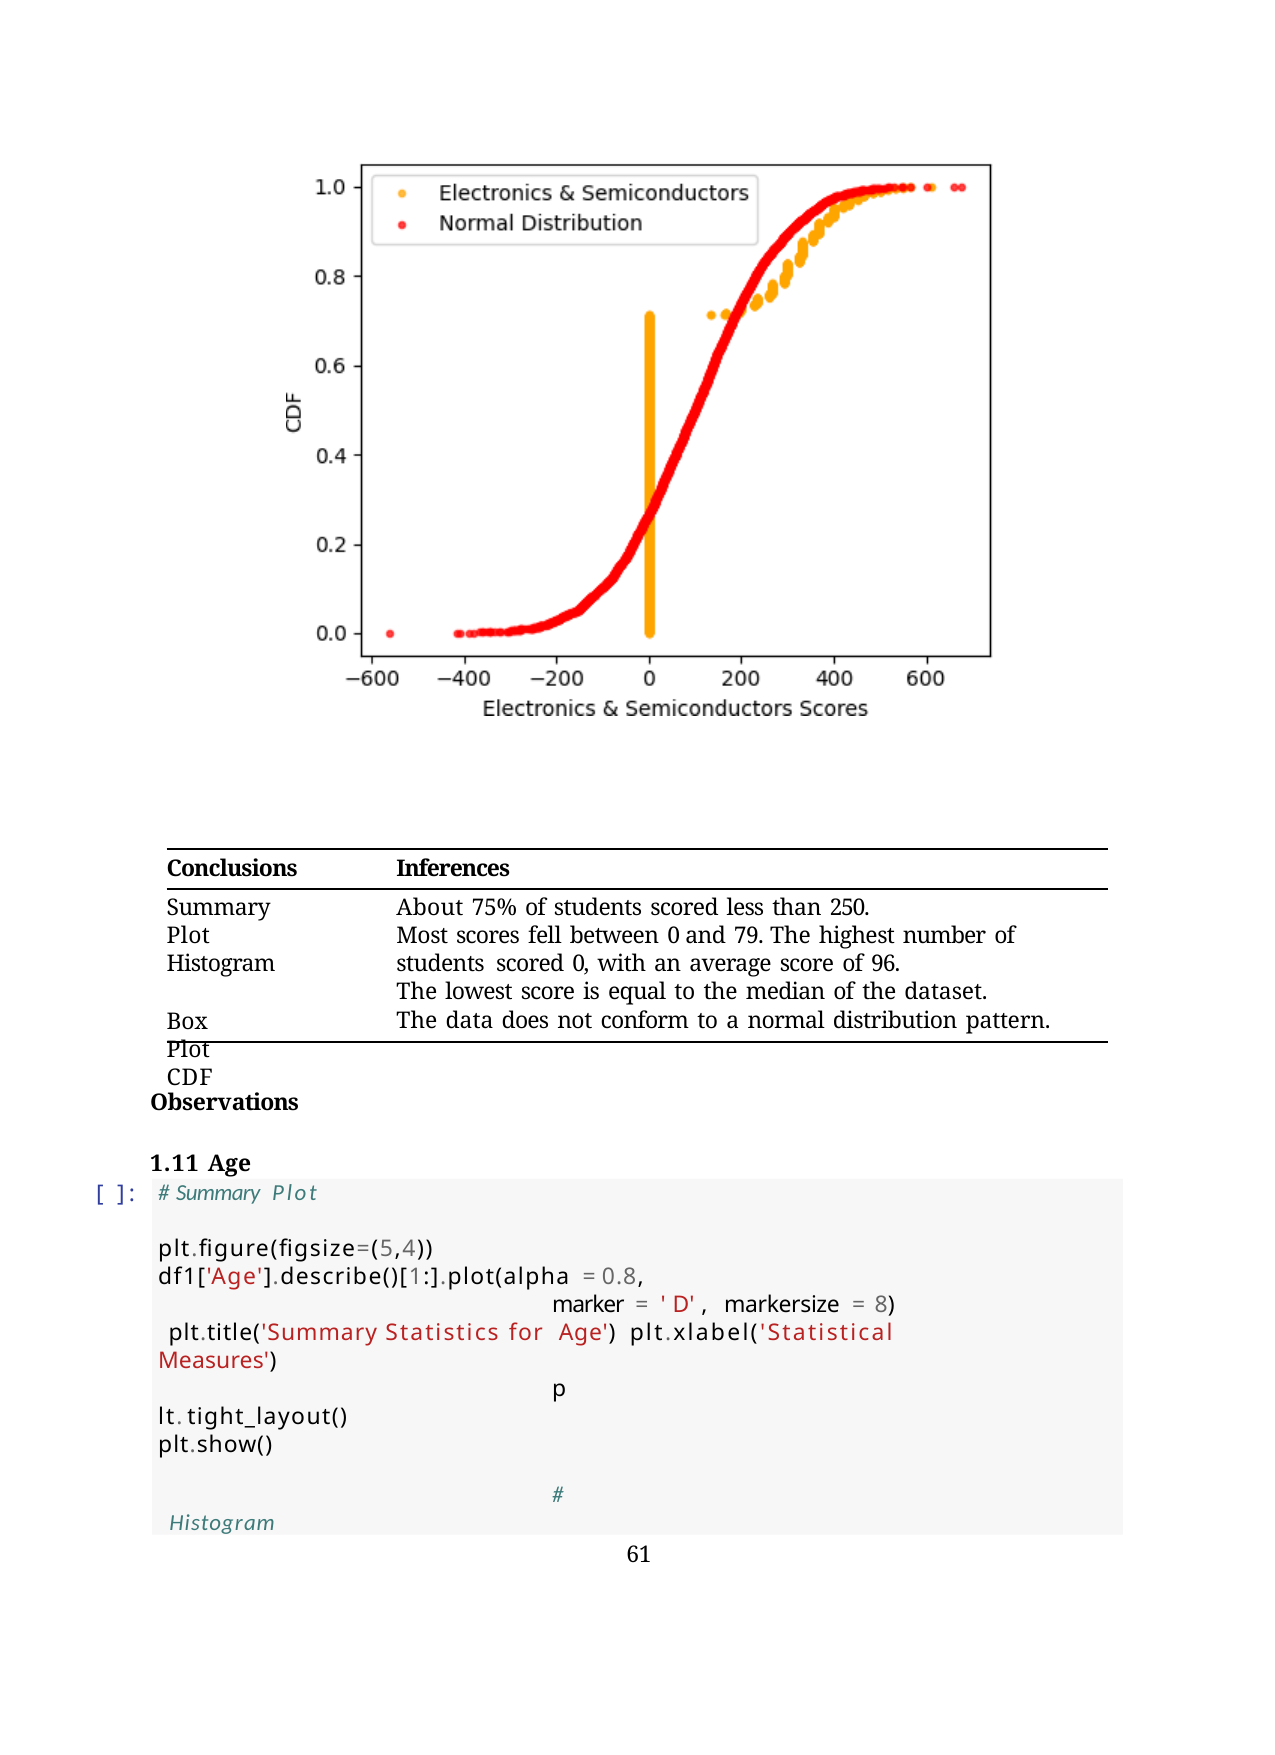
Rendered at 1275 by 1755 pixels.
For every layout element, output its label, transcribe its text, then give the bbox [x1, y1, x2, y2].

text_box Conclusions [164, 851, 305, 881]
picture [286, 163, 994, 716]
text_box [ ]: [93, 1176, 146, 1206]
text_box Summary Plot Histogram Box Plot CDF [164, 890, 314, 1090]
slide_number 61 [619, 1535, 656, 1755]
text_box # Summary Plot plt.figure(figsize=(5,4)) df1['Age'].describe()[1:].plot(alpha = 0.8, marker = 'D', markersize = 8) plt.title('Summary Statistics for Age') plt.xlabel('Statistical Measures') plt.tight_layout() plt.show() # Histogram [152, 1178, 1123, 1535]
text_box About 75% of students scored less than 250. Most scores fell between 0 and 79. The highest number of students scored 0, with an average score of 96. The lowest score is equal to the median of the dataset. The data does not conform to a normal distribution pattern. [394, 890, 1066, 1033]
text_box Inferences [394, 851, 515, 881]
text_box Observations 1.11 Age [147, 1085, 300, 1177]
